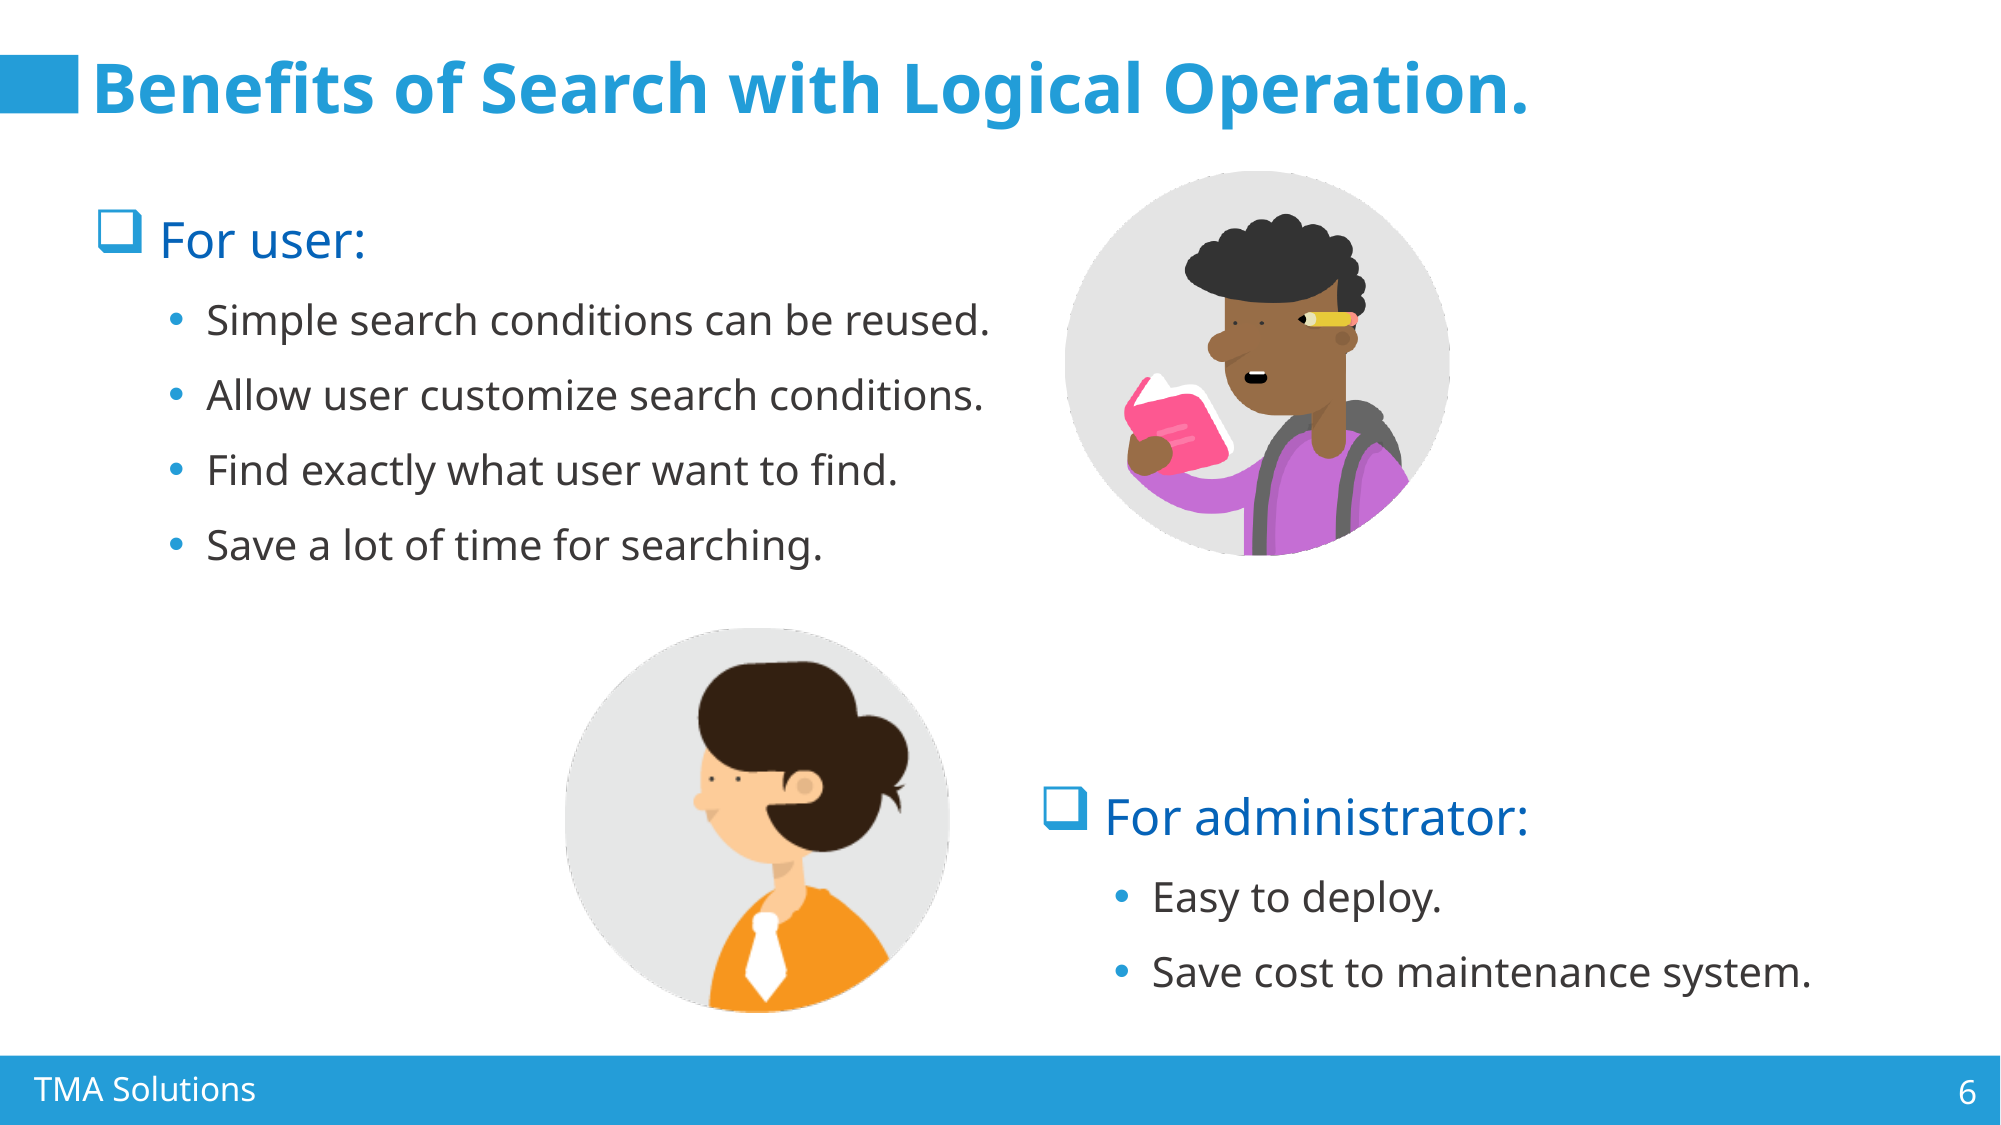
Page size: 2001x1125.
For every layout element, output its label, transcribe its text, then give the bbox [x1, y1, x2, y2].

title Benefits of Search with Logical Operation. [76, 46, 1999, 119]
picture [565, 628, 950, 1013]
text_box For administrator: Easy to deploy. Save cost to maintenance system. [1023, 748, 1999, 1013]
picture [1065, 171, 1450, 556]
list For user: Simple search conditions can be reused. Allow user customize search conditions. Find exactly what user want to find. Save a lot of time for searching. [78, 171, 1053, 606]
